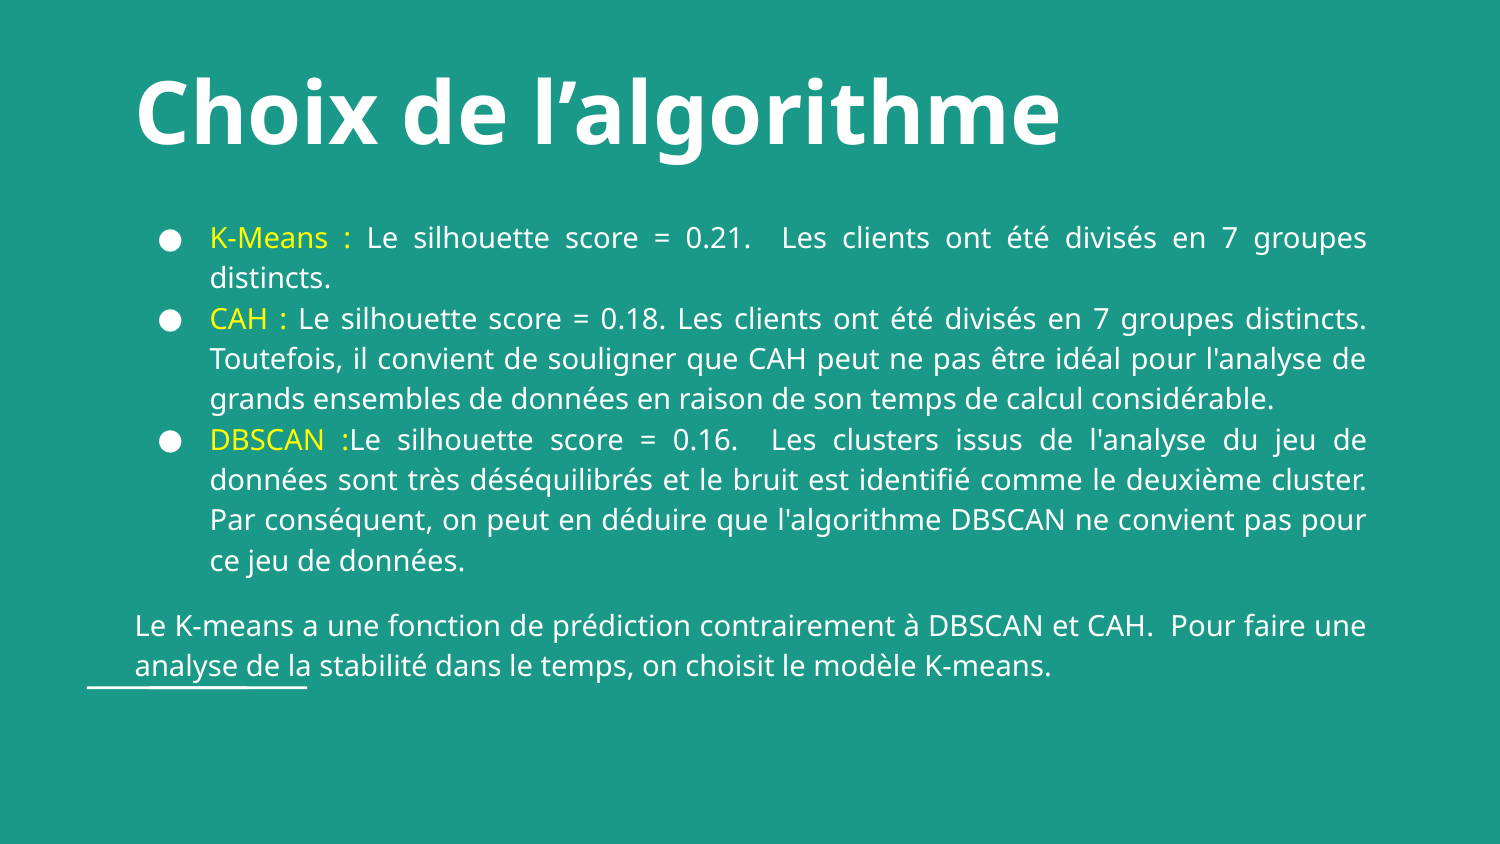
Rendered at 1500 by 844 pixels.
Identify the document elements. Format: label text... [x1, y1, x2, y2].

list K-Means : Le silhouette score = 0.21. Les clients ont été divisés en 7 groupes distincts. CAH : Le silhouette score = 0.18. Les clients ont été divisés en 7 groupes distincts. Toutefois, il convient de souligner que CAH peut ne pas être idéal pour l'analyse de grands ensembles de données en raison de son temps de calcul considérable. DBSCAN :Le silhouette score = 0.16. Les clusters issus de l'analyse du jeu de données sont très déséquilibrés et le bruit est identifié comme le deuxième cluster. Par conséquent, on peut en déduire que l'algorithme DBSCAN ne convient pas pour ce jeu de données. Le K-means a une fonction de prédiction contrairement à DBSCAN et CAH. Pour faire une analyse de la stabilité dans le temps, on choisit le modèle K-means. [119, 198, 1383, 784]
title Choix de l’algorithme [119, 41, 1351, 163]
